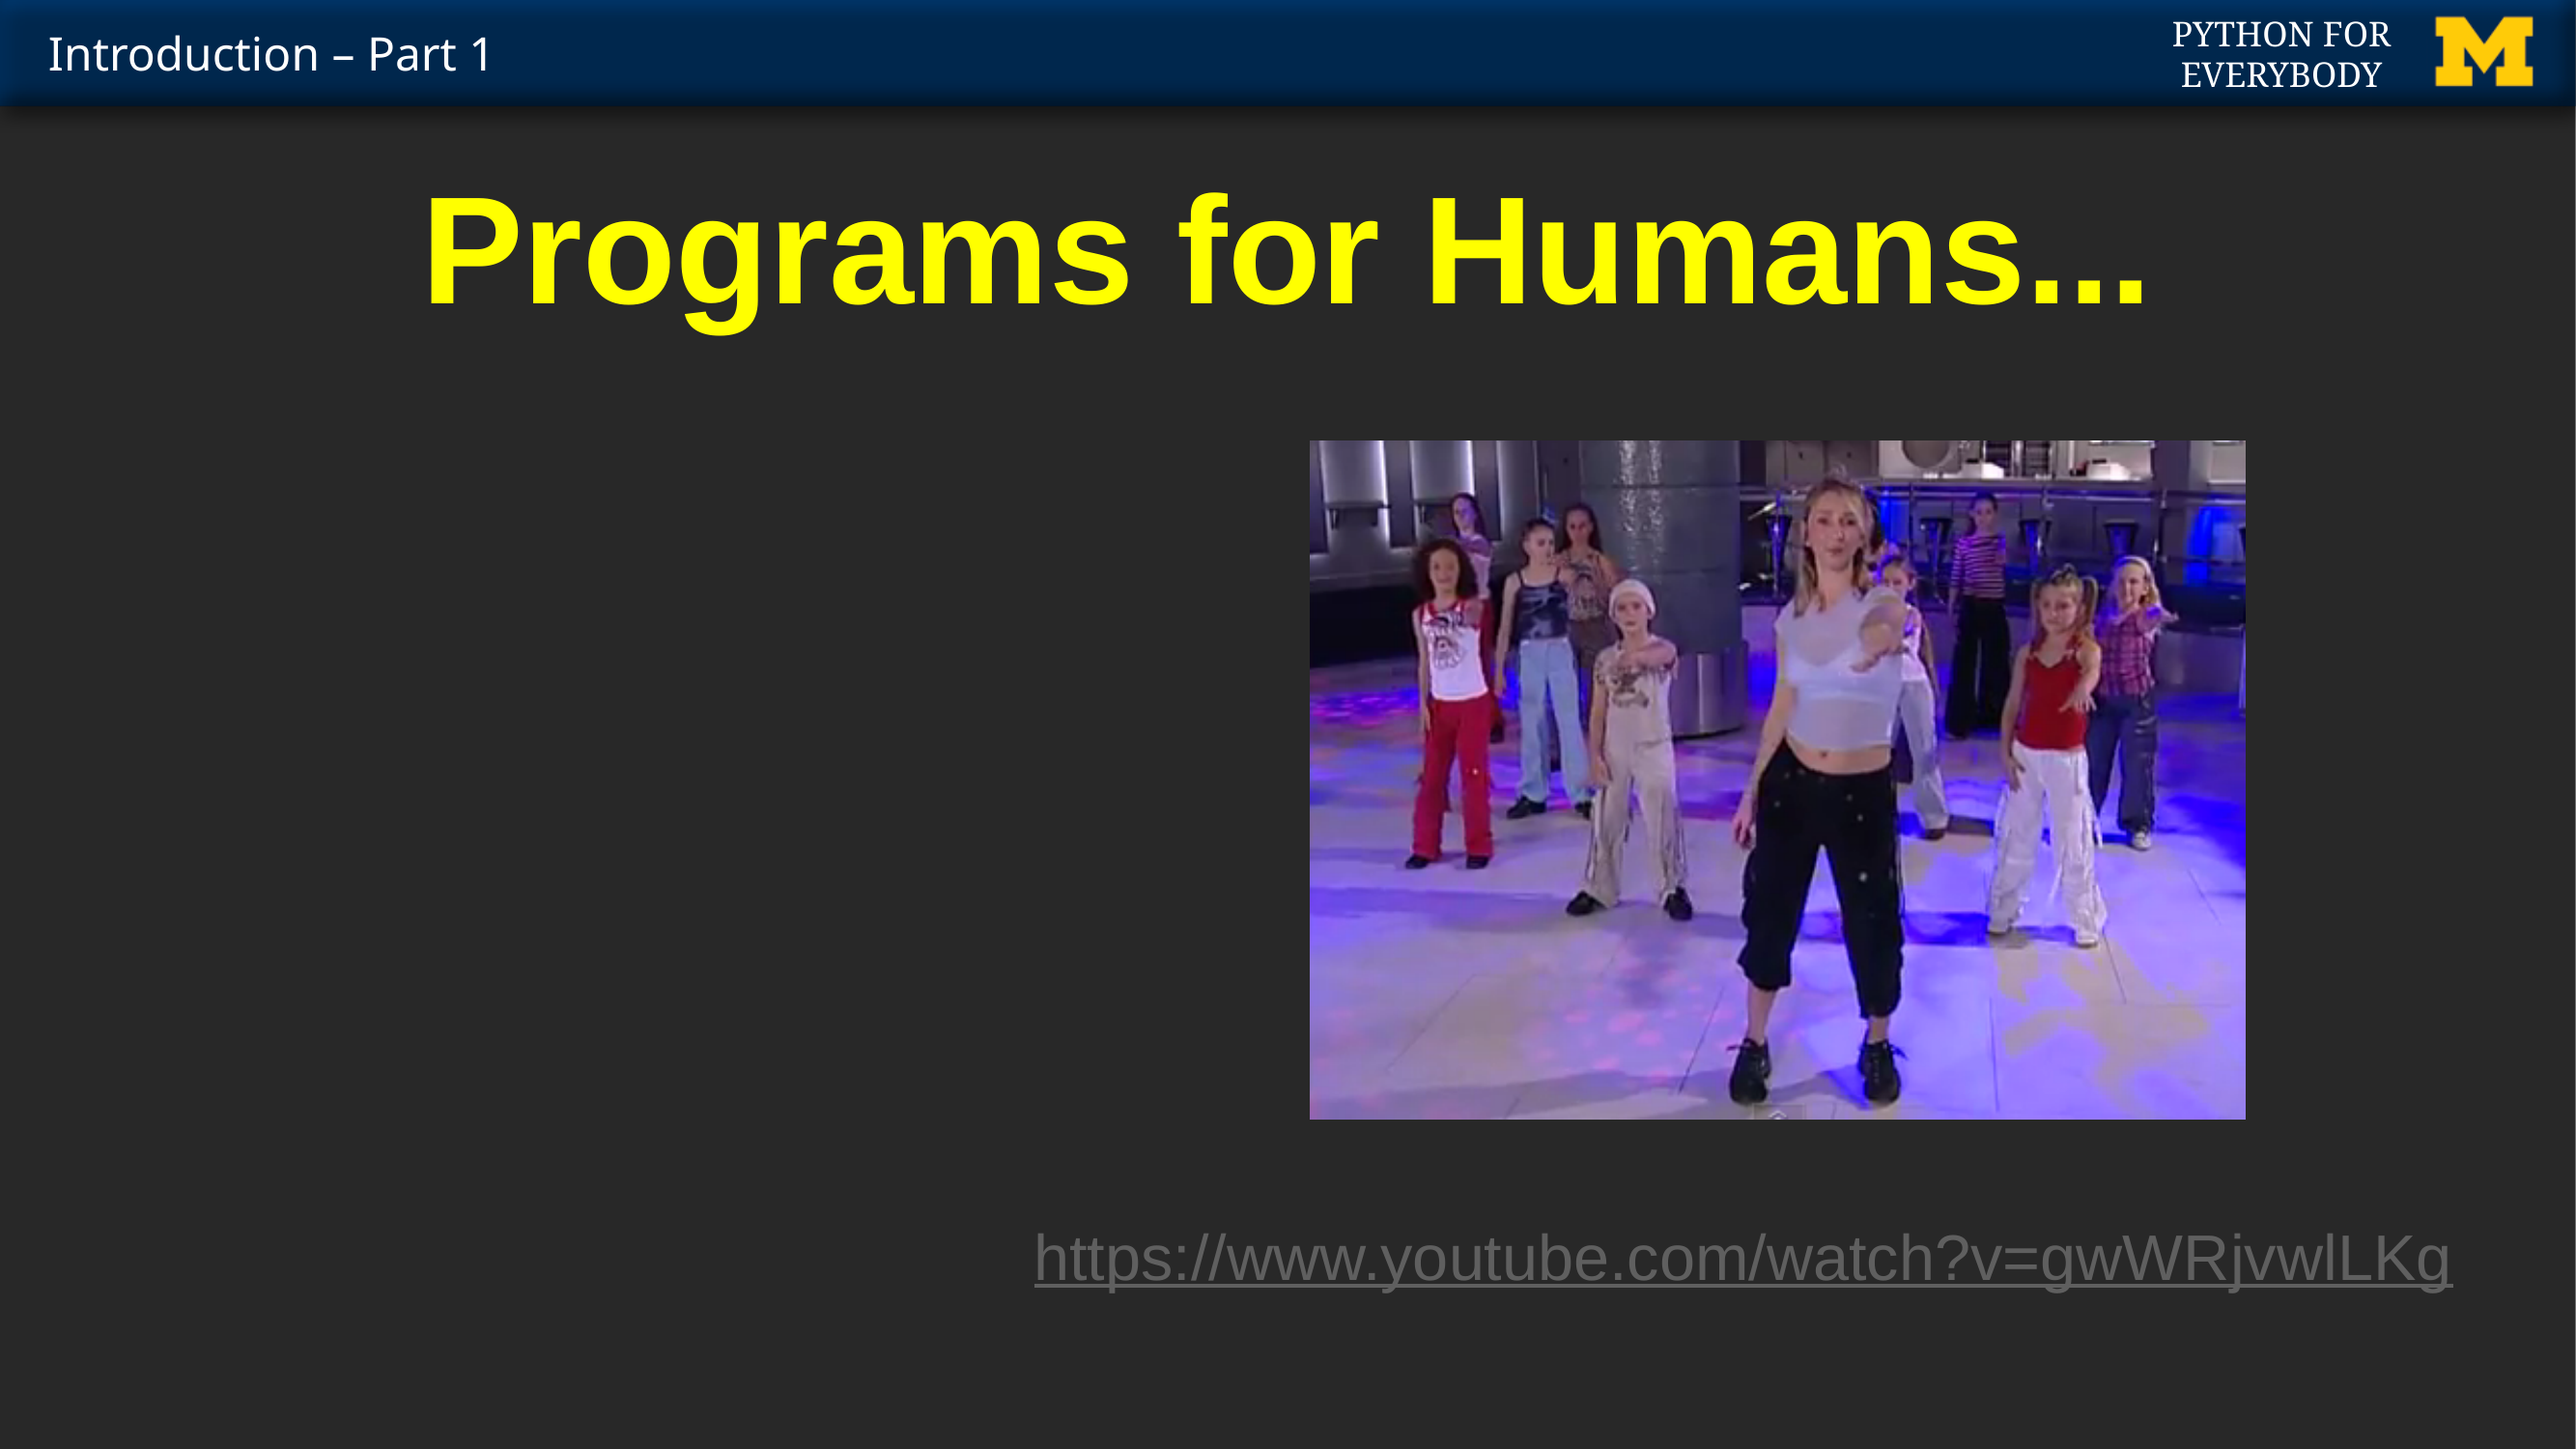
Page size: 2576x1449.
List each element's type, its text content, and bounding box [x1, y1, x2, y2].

picture [0, 0, 2576, 1449]
title Programs for Humans... [99, 143, 2476, 342]
text_box https://www.youtube.com/watch?v=gwWRjvwlLKg [983, 1221, 2505, 1288]
